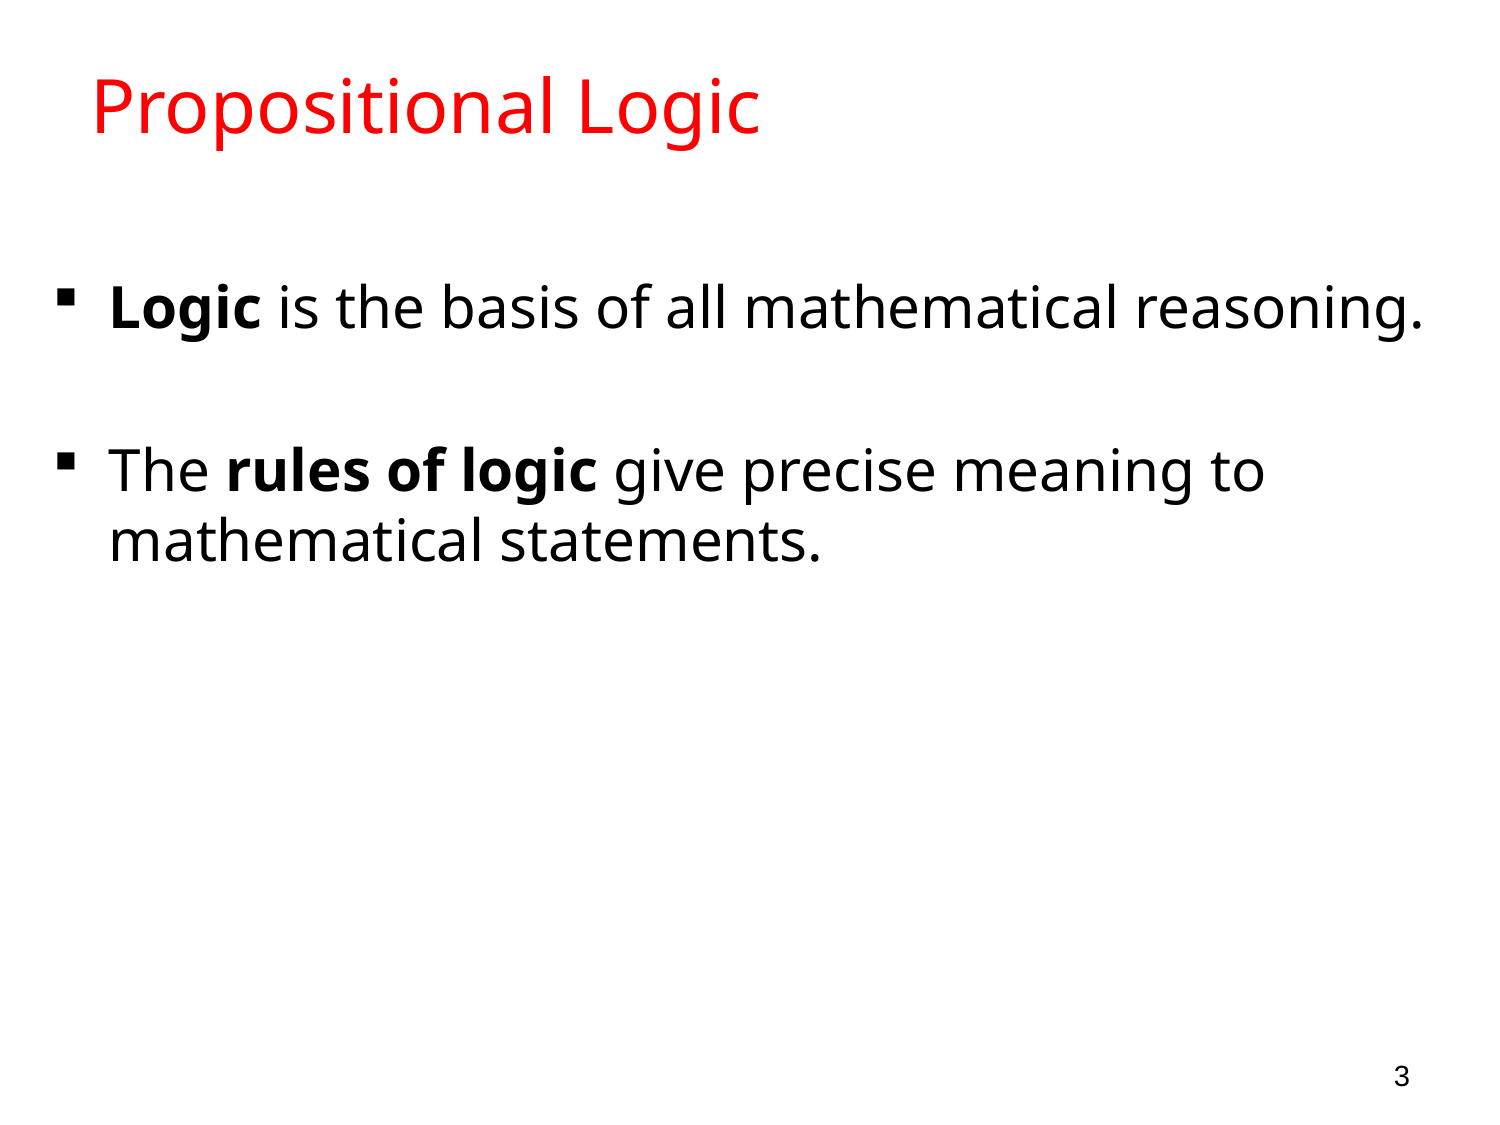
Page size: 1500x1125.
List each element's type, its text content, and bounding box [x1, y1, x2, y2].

slide_number 3 [1074, 1049, 1426, 1103]
title Propositional Logic [75, 45, 1450, 163]
list Logic is the basis of all mathematical reasoning. The rules of logic give precise meaning to mathematical statements. [37, 262, 1463, 663]
